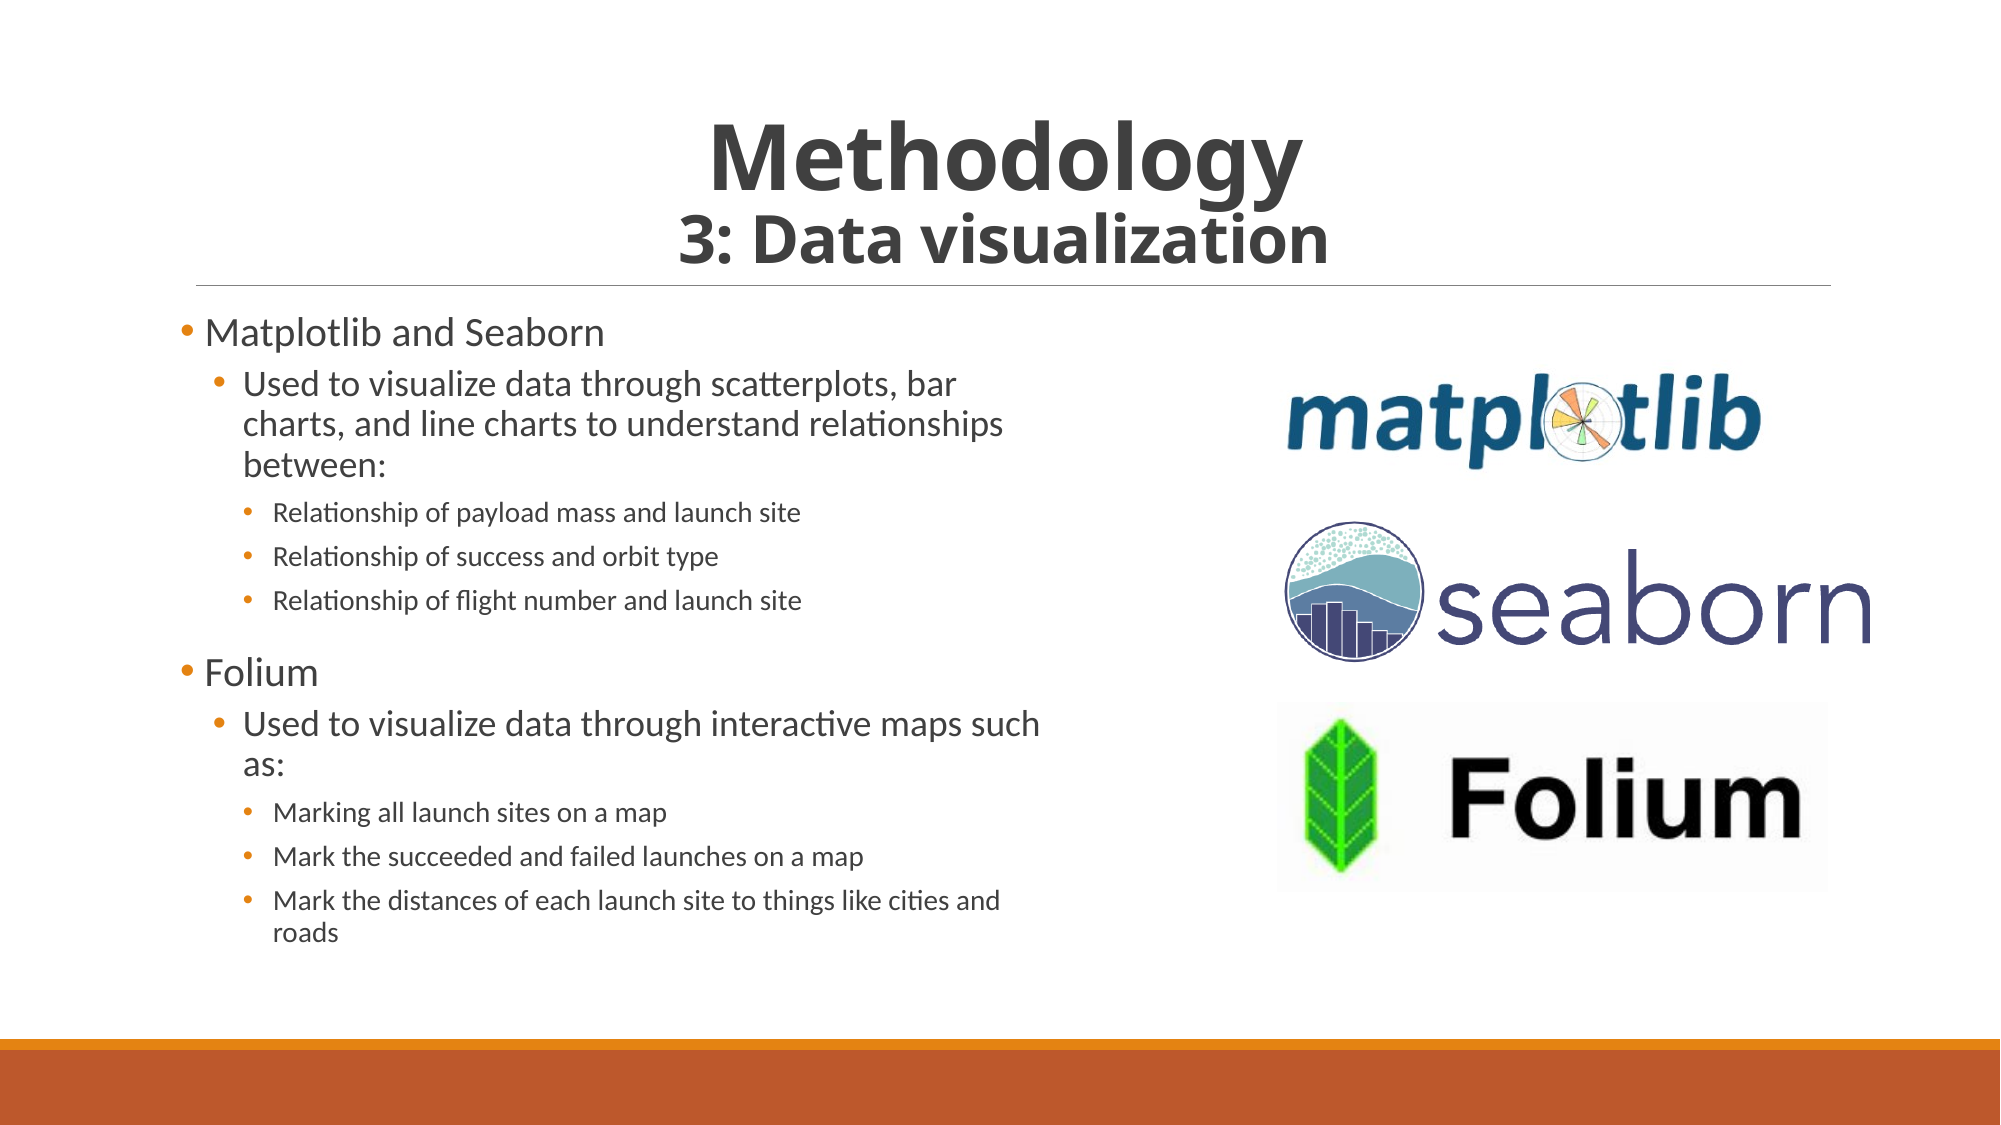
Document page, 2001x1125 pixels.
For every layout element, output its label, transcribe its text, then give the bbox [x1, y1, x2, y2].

picture [1204, 330, 1887, 667]
list Matplotlib and Seaborn Used to visualize data through scatterplots, bar charts, and line charts to understand relationships between: Relationship of payload mass and launch site Relationship of success and orbit type Relationship of flight number and launch site Folium Used to visualize data through interactive maps such as: Marking all launch sites on a map Mark the succeeded and failed launches on a map Mark the distances of each launch site to things like cities and roads [180, 302, 1047, 963]
picture [1276, 702, 1828, 892]
title Methodology 3: Data visualization [180, 47, 1830, 285]
